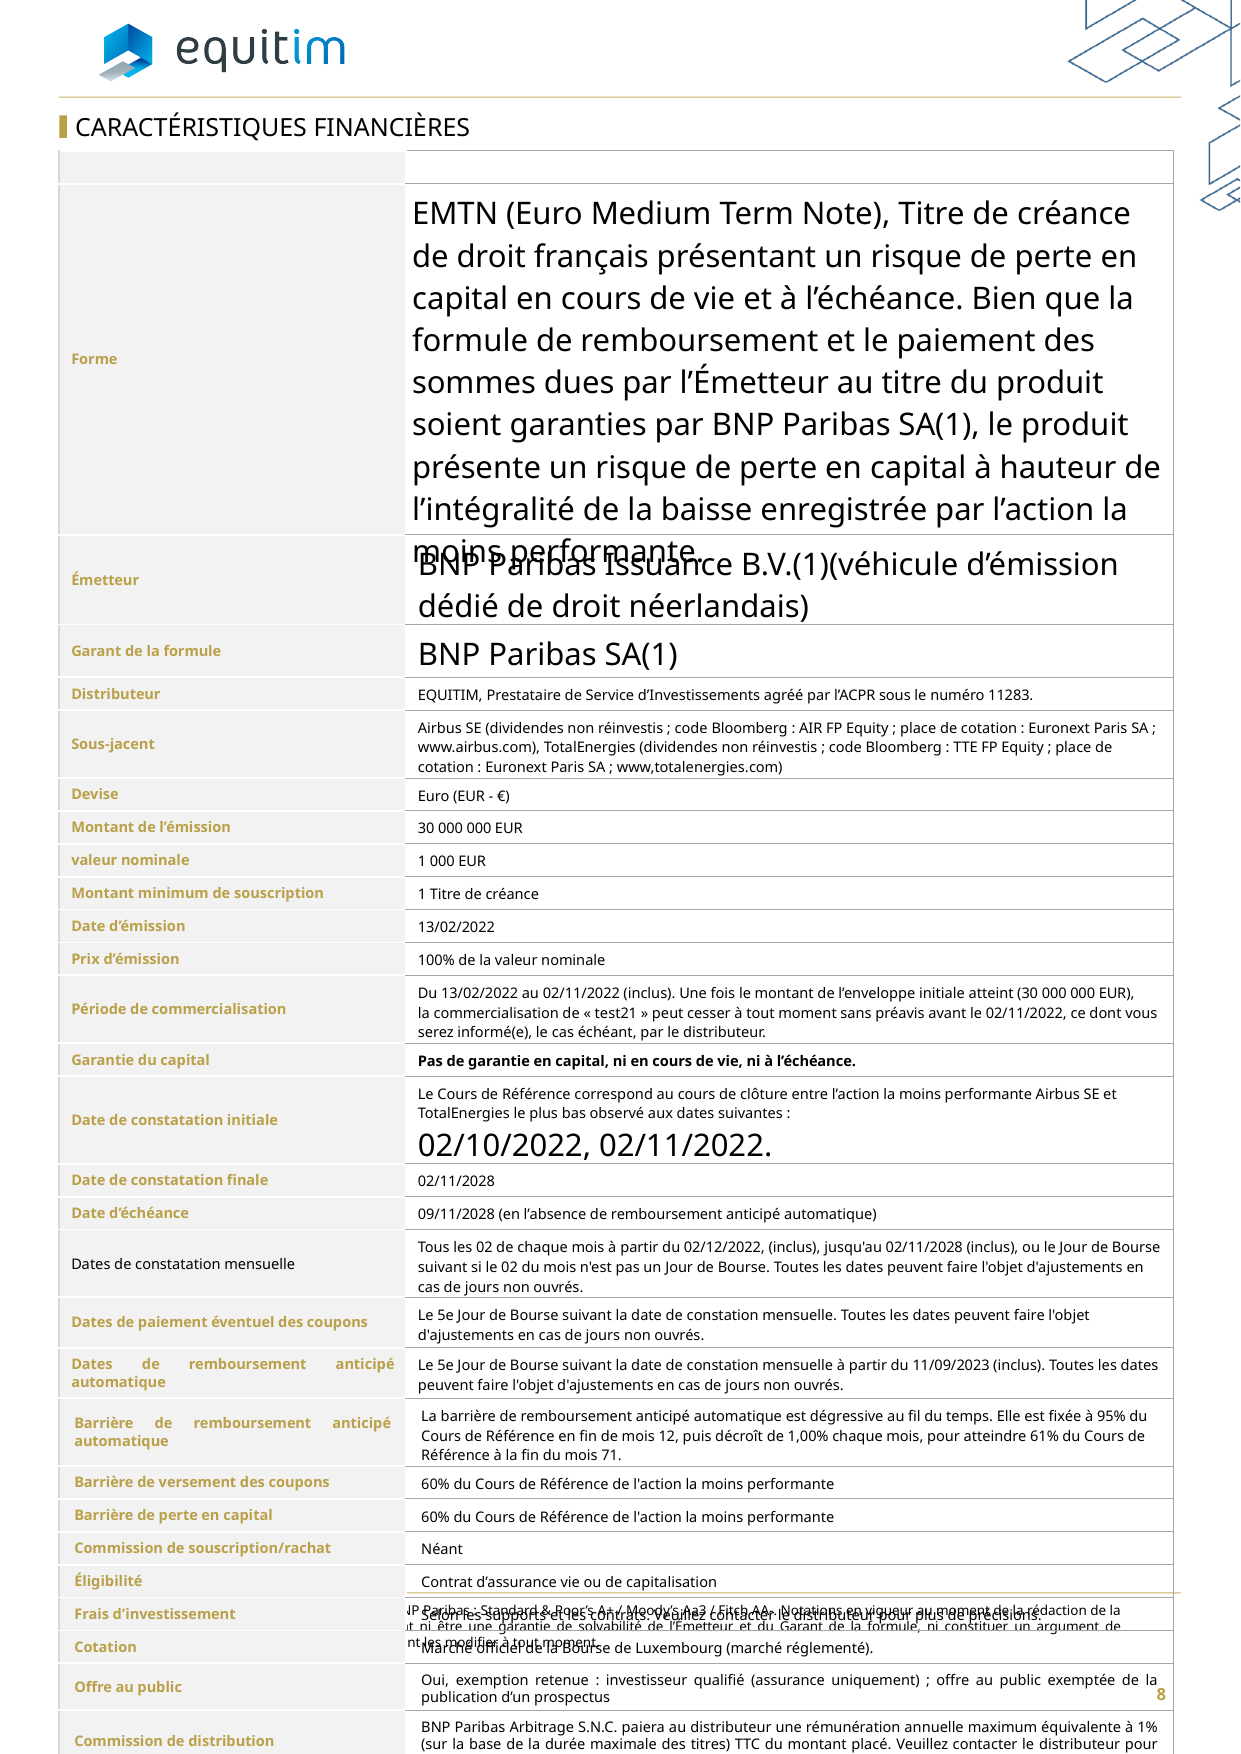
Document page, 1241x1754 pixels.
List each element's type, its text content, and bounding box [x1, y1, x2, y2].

table_cell Date d’échéance [60, 1198, 405, 1229]
table_cell Barrière de remboursement anticipé automatique [60, 1399, 405, 1465]
table_cell Date de constatation initiale [60, 1077, 405, 1163]
table_cell Forme [60, 185, 405, 534]
table_cell valeur nominale [60, 845, 405, 876]
table_cell Contrat d’assurance vie ou de capitalisation [407, 1565, 1173, 1597]
table_cell Airbus SE (dividendes non réinvestis ; code Bloomberg : AIR FP Equity ; place de cotation : Euronext Paris SA ; www.airbus.com), TotalEnergies (dividendes non réinvestis ; code Bloomberg : TTE FP Equity ; place de cotation : Euronext Paris SA ; www,totalenergies.com) [407, 711, 1173, 778]
table_cell BNP Paribas Issuance B.V.(1)(véhicule d’émission dédié de droit néerlandais) [407, 535, 1173, 624]
table_cell EMTN (Euro Medium Term Note), Titre de créance de droit français présentant un risque de perte en capital en cours de vie et à l’échéance. Bien que la formule de remboursement et le paiement des sommes dues par l’Émetteur au titre du produit soient garanties par BNP Paribas SA(1), le produit présente un risque de perte en capital à hauteur de l’intégralité de la baisse enregistrée par l’action la moins performante. [407, 184, 1173, 534]
table_cell Dates de constatation mensuelle [60, 1230, 405, 1296]
table_cell Date d’émission [60, 910, 405, 942]
table_cell Commission de distribution [60, 1711, 405, 1754]
table_header [407, 151, 1173, 183]
table_cell Euro (EUR - €) [407, 779, 1173, 810]
table_cell Distributeur [60, 678, 405, 709]
table_cell BNP Paribas SA(1) [407, 625, 1173, 677]
table_cell Montant minimum de souscription [60, 878, 405, 909]
table_cell 09/11/2028 (en l’absence de remboursement anticipé automatique) [407, 1197, 1173, 1229]
table_cell Dates de remboursement anticipé automatique [60, 1349, 405, 1397]
table_cell 1 Titre de créance [407, 877, 1173, 909]
table_cell Du 13/02/2022 au 02/11/2022 (inclus). Une fois le montant de l’enveloppe initiale atteint (30 000 000 EUR), la commercialisation de « test21 » peut cesser à tout moment sans préavis avant le 02/11/2022, ce dont vous serez informé(e), le cas échéant, par le distributeur. [407, 976, 1173, 1043]
table_cell Commission de souscription/rachat [60, 1533, 405, 1564]
table_cell Barrière de perte en capital [60, 1500, 405, 1531]
table_cell 13/02/2022 [407, 910, 1173, 942]
picture [77, 3, 367, 97]
picture [1067, 0, 1241, 211]
table_cell Le 5e Jour de Bourse suivant la date de constation mensuelle à partir du 11/09/2023 (inclus). Toutes les dates peuvent faire l'objet d'ajustements en cas de jours non ouvrés. [407, 1348, 1173, 1398]
table_cell 02/11/2028 [407, 1164, 1173, 1196]
table_cell Garantie du capital [60, 1044, 405, 1075]
table_cell Devise [60, 779, 405, 810]
table_cell Marché officiel de la Bourse de Luxembourg (marché réglementé). [407, 1631, 1173, 1663]
table_cell Sous-jacent [60, 711, 405, 777]
table_cell Prix d’émission [60, 943, 405, 974]
table_cell Période de commercialisation [60, 976, 405, 1042]
table_cell 60% du Cours de Référence de l'action la moins performante [407, 1467, 1173, 1498]
table_cell Le 5e Jour de Bourse suivant la date de constation mensuelle. Toutes les dates peuvent faire l'objet d'ajustements en cas de jours non ouvrés. [407, 1298, 1173, 1347]
table_cell 60% du Cours de Référence de l'action la moins performante [407, 1499, 1173, 1531]
table_cell Cotation [60, 1631, 405, 1662]
text_box [59, 115, 67, 138]
table_cell Tous les 02 de chaque mois à partir du 02/12/2022, (inclus), jusqu'au 02/11/2028 (inclus), ou le Jour de Bourse suivant si le 02 du mois n'est pas un Jour de Bourse. Toutes les dates peuvent faire l'objet d'ajustements en cas de jours non ouvrés. [407, 1230, 1173, 1297]
text_box Caractéristiques financières [75, 109, 1192, 148]
table_cell Le Cours de Référence correspond au cours de clôture entre l’action la moins performante Airbus SE et TotalEnergies le plus bas observé aux dates suivantes : 02/10/2022, 02/11/2022. [407, 1077, 1173, 1163]
table_cell Selon les supports et les contrats. Veuillez contacter le distributeur pour plus de précisions. [407, 1598, 1173, 1630]
table_cell BNP Paribas Arbitrage S.N.C. paiera au distributeur une rémunération annuelle maximum équivalente à 1% (sur la base de la durée maximale des titres) TTC du montant placé. Veuillez contacter le distributeur pour plus de précisions. Ces commissions sont incluses dans le prix d’achat. [407, 1711, 1173, 1754]
table_cell Garant de la formule [60, 625, 405, 676]
table_cell Oui, exemption retenue : investisseur qualifié (assurance uniquement) ; offre au public exemptée de la publication d’un prospectus [407, 1664, 1173, 1710]
table_cell Pas de garantie en capital, ni en cours de vie, ni à l’échéance. [407, 1044, 1173, 1076]
table_cell 30 000 000 EUR [407, 811, 1173, 843]
table_cell Dates de paiement éventuel des coupons [60, 1298, 405, 1347]
table_cell Montant de l’émission [60, 812, 405, 843]
slide_number 13 [1174, 1664, 1182, 1728]
table_cell 100% de la valeur nominale [407, 943, 1173, 975]
table_cell Barrière de versement des coupons [60, 1467, 405, 1498]
table_cell Néant [407, 1532, 1173, 1564]
table_cell 1 000 EUR [407, 844, 1173, 876]
table_header [60, 152, 405, 183]
table_cell Frais d’investissement [60, 1598, 405, 1630]
table_cell Émetteur [60, 536, 405, 624]
table_cell Offre au public [60, 1664, 405, 1709]
table_cell EQUITIM, Prestataire de Service d’Investissements agréé par l’ACPR sous le numéro 11283. [407, 678, 1173, 710]
table_cell La barrière de remboursement anticipé automatique est dégressive au fil du temps. Elle est fixée à 95% du Cours de Référence en fin de mois 12, puis décroît de 1,00% chaque mois, pour atteindre 61% du Cours de Référence à la fin du mois 71. [407, 1399, 1173, 1466]
table_cell Éligibilité [60, 1566, 405, 1597]
table_cell Date de constatation finale [60, 1165, 405, 1196]
